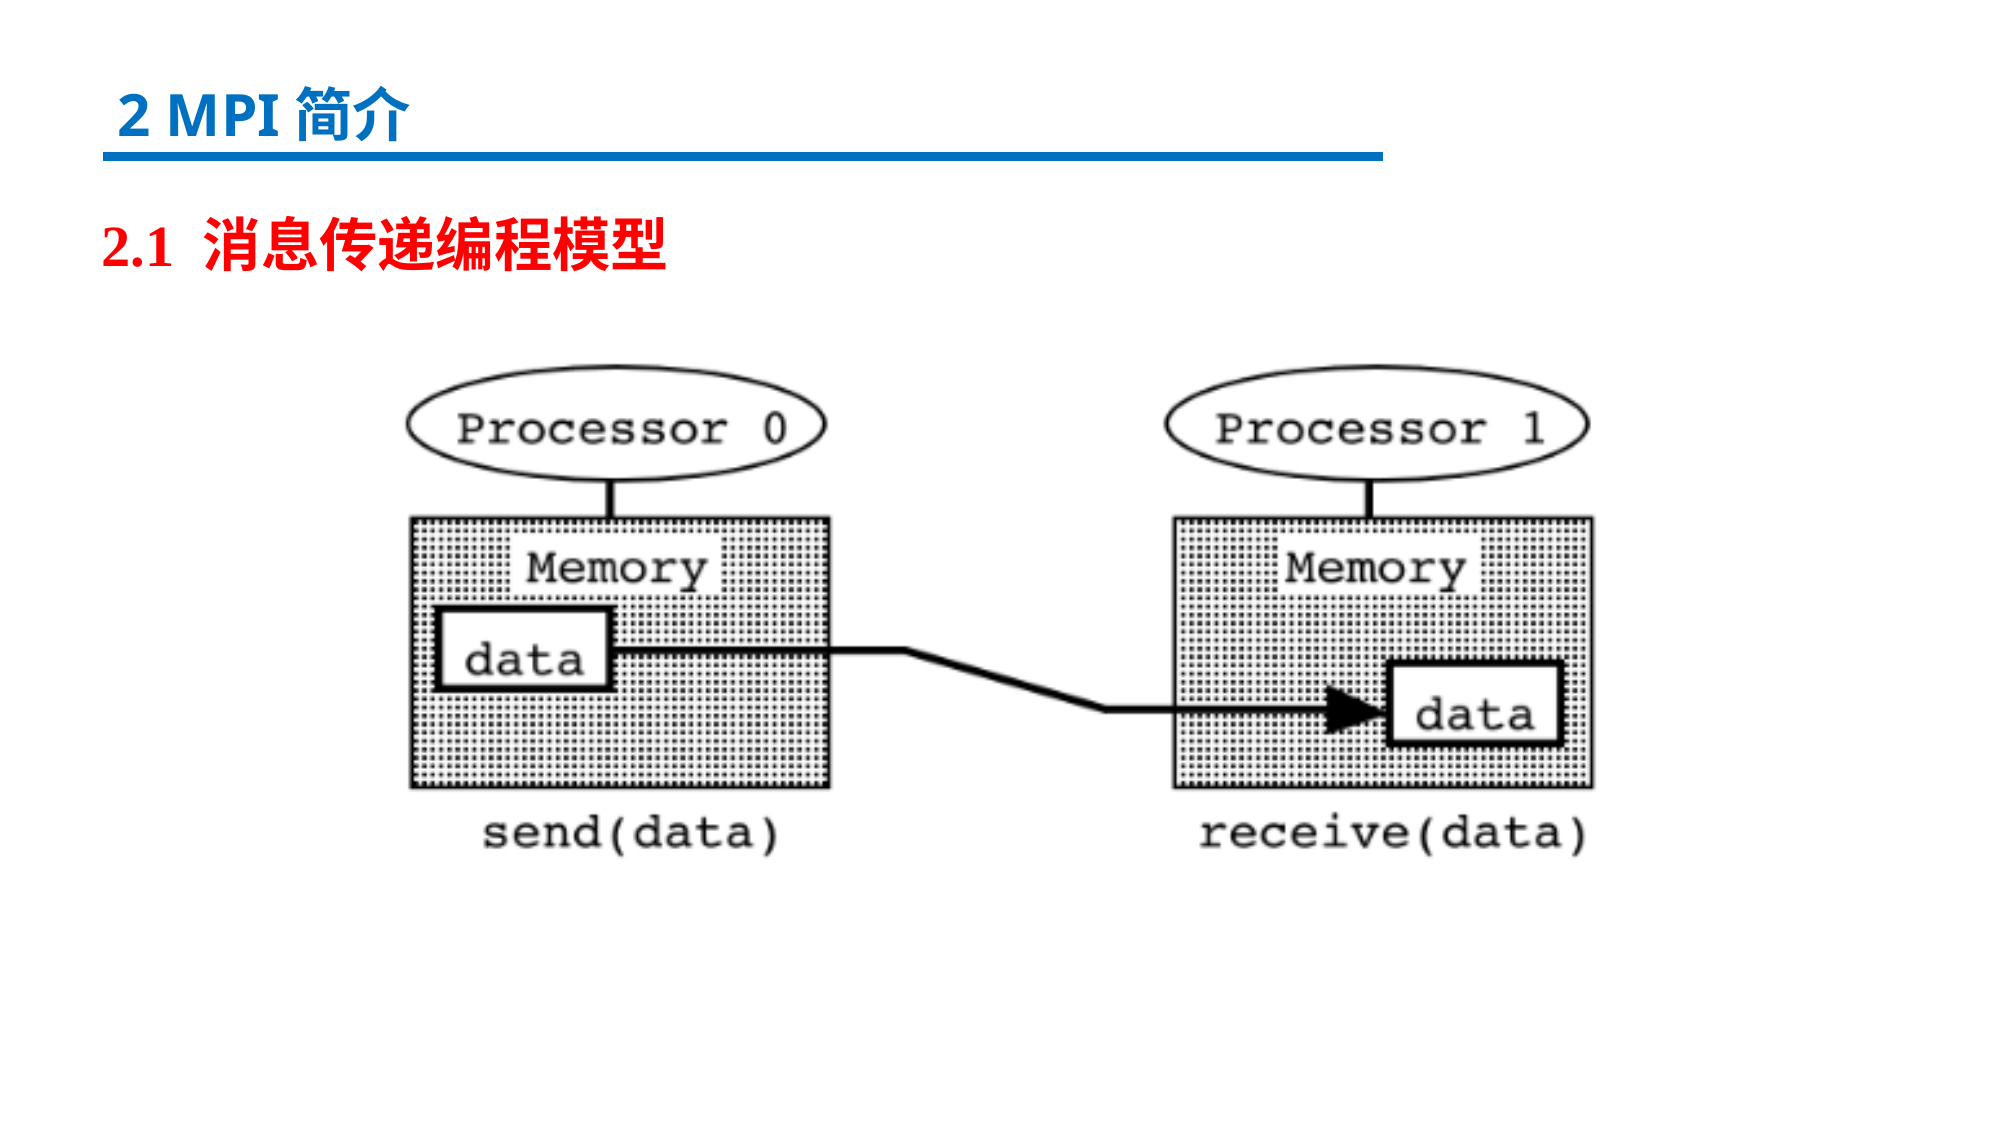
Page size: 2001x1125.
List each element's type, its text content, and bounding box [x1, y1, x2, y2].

picture [381, 347, 1605, 875]
text_box 2 MPI简介 [102, 70, 619, 156]
text_box 2.1 消息传递编程模型 [86, 165, 1931, 1056]
